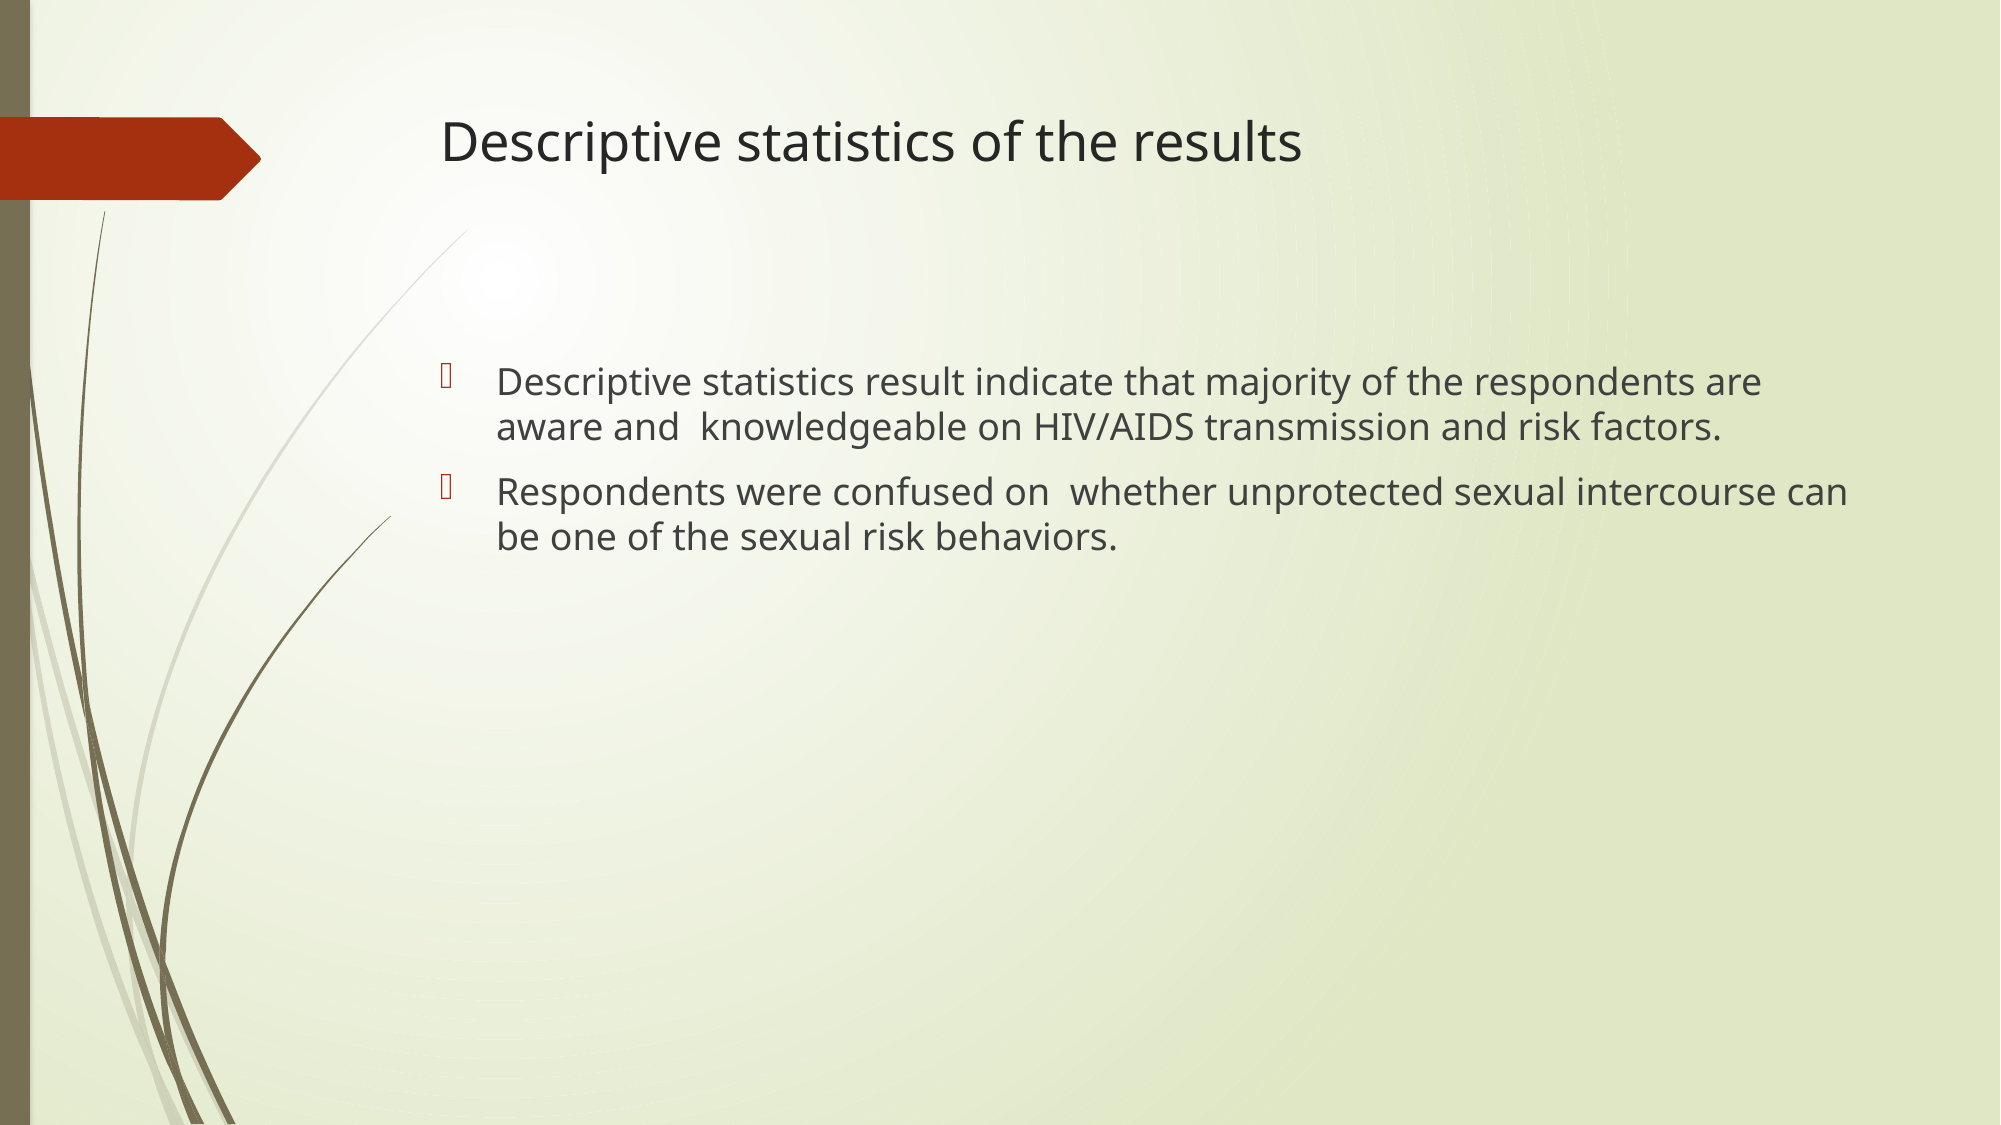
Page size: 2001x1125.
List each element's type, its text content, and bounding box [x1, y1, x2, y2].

title Descriptive statistics of the results [425, 99, 1887, 311]
list Descriptive statistics result indicate that majority of the respondents are aware and knowledgeable on HIV/AIDS transmission and risk factors. Respondents were confused on whether unprotected sexual intercourse can be one of the sexual risk behaviors. [424, 350, 1888, 970]
